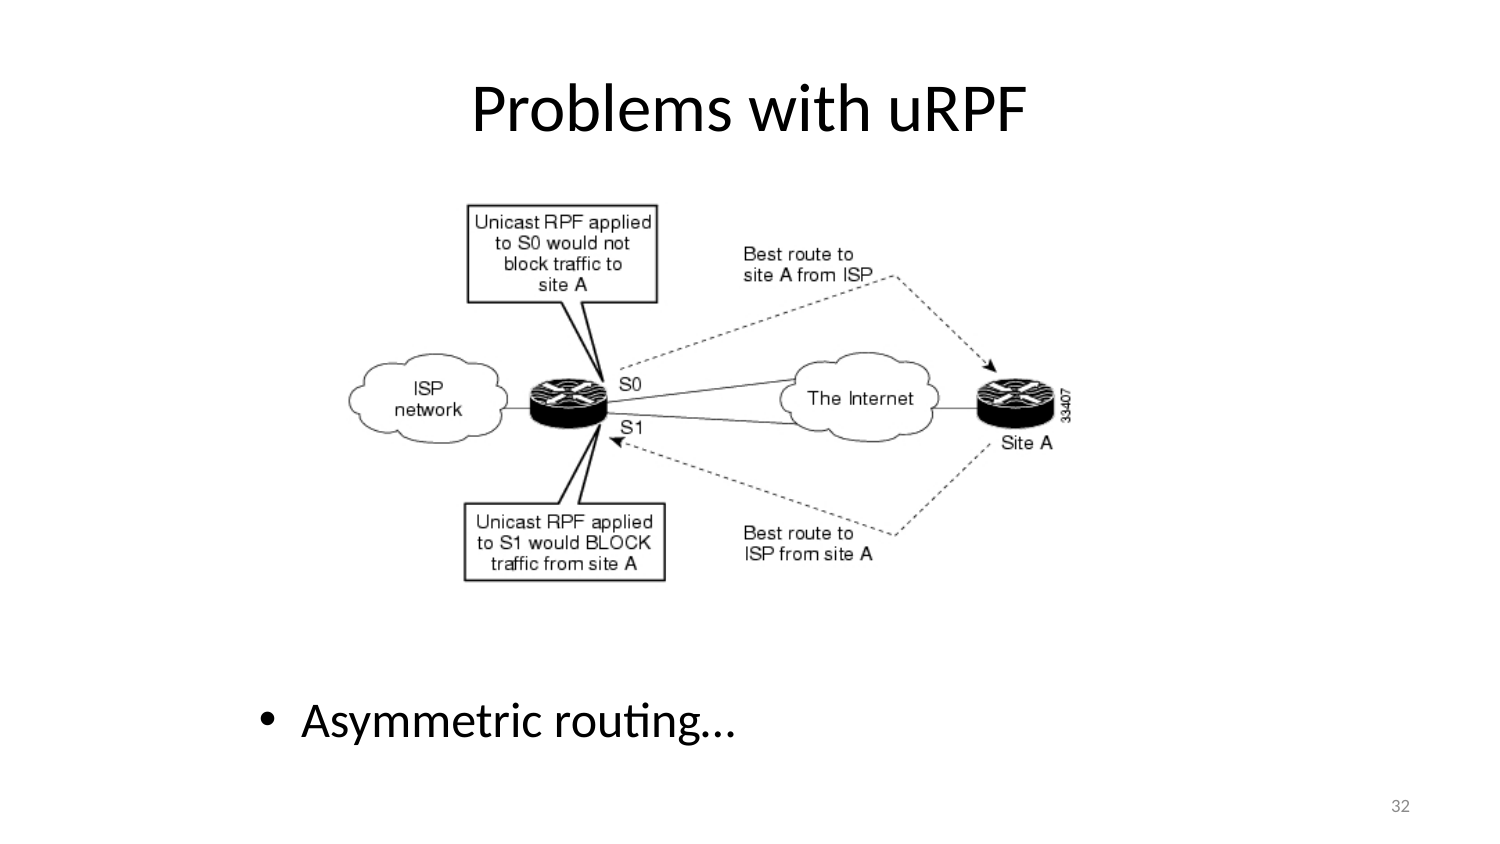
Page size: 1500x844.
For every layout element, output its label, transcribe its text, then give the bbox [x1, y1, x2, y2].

picture [346, 201, 1144, 591]
list Asymmetric routing… [243, 680, 1257, 806]
title Problems with uRPF [75, 33, 1425, 175]
slide_number 32 [1074, 782, 1425, 827]
